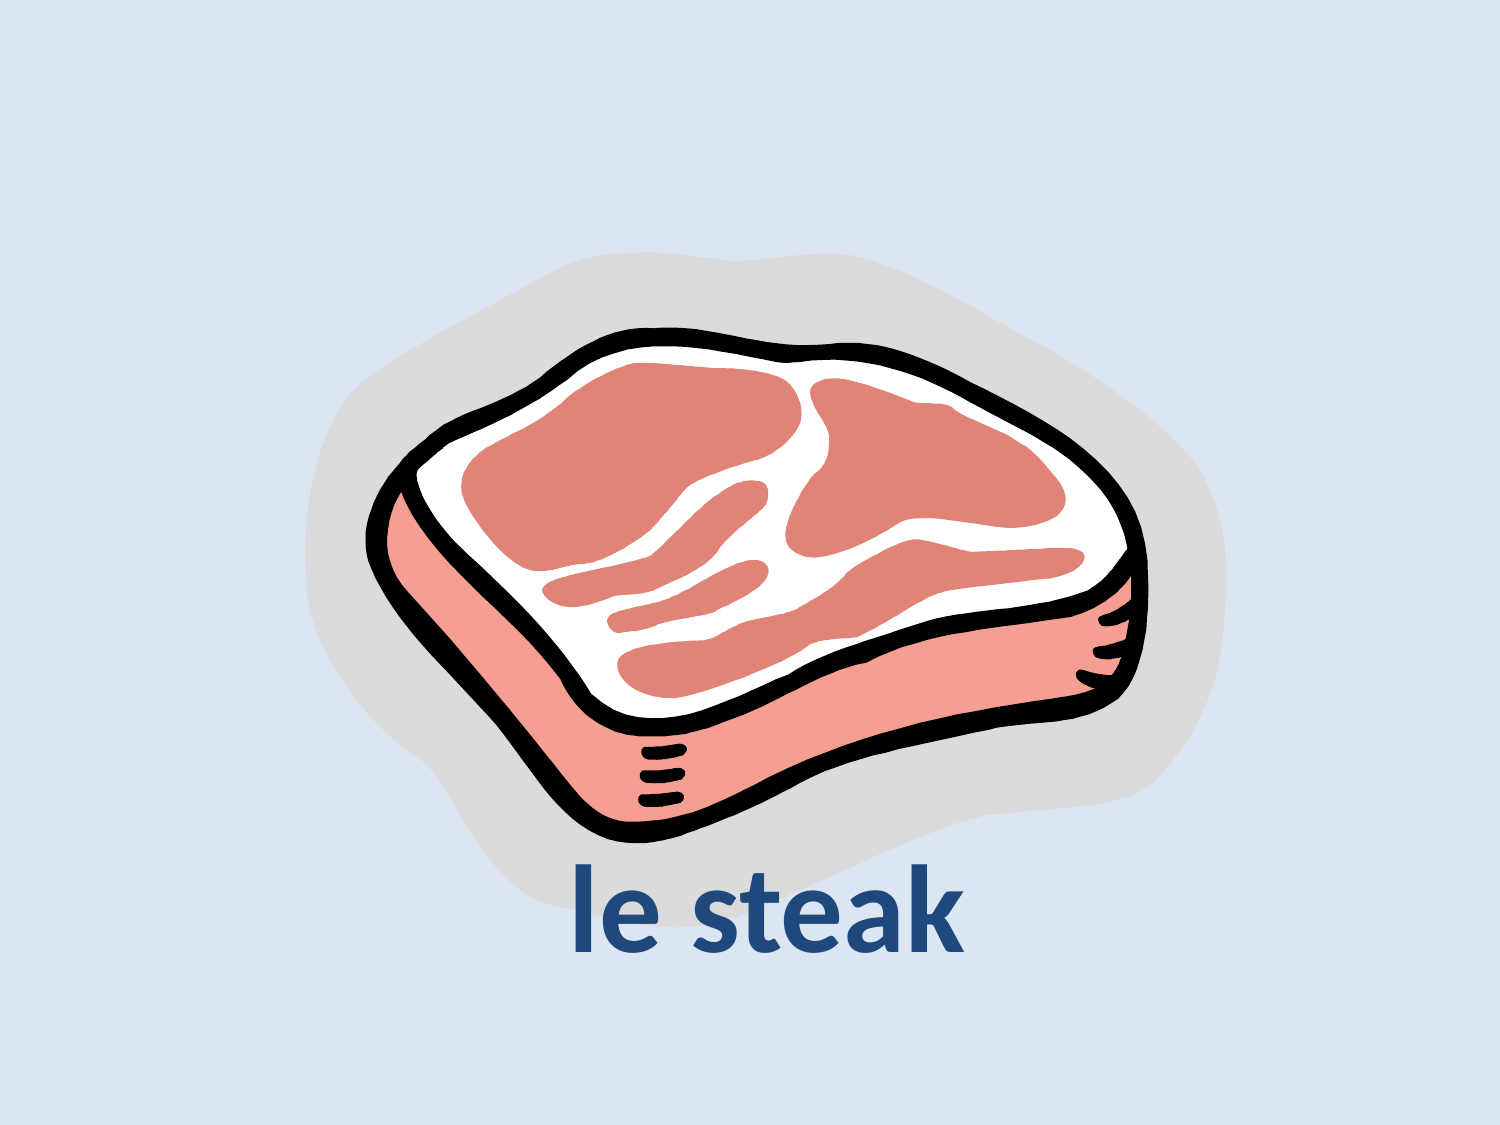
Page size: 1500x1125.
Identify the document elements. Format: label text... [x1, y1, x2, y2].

picture [304, 245, 1233, 934]
text_box le steak [269, 820, 1266, 985]
